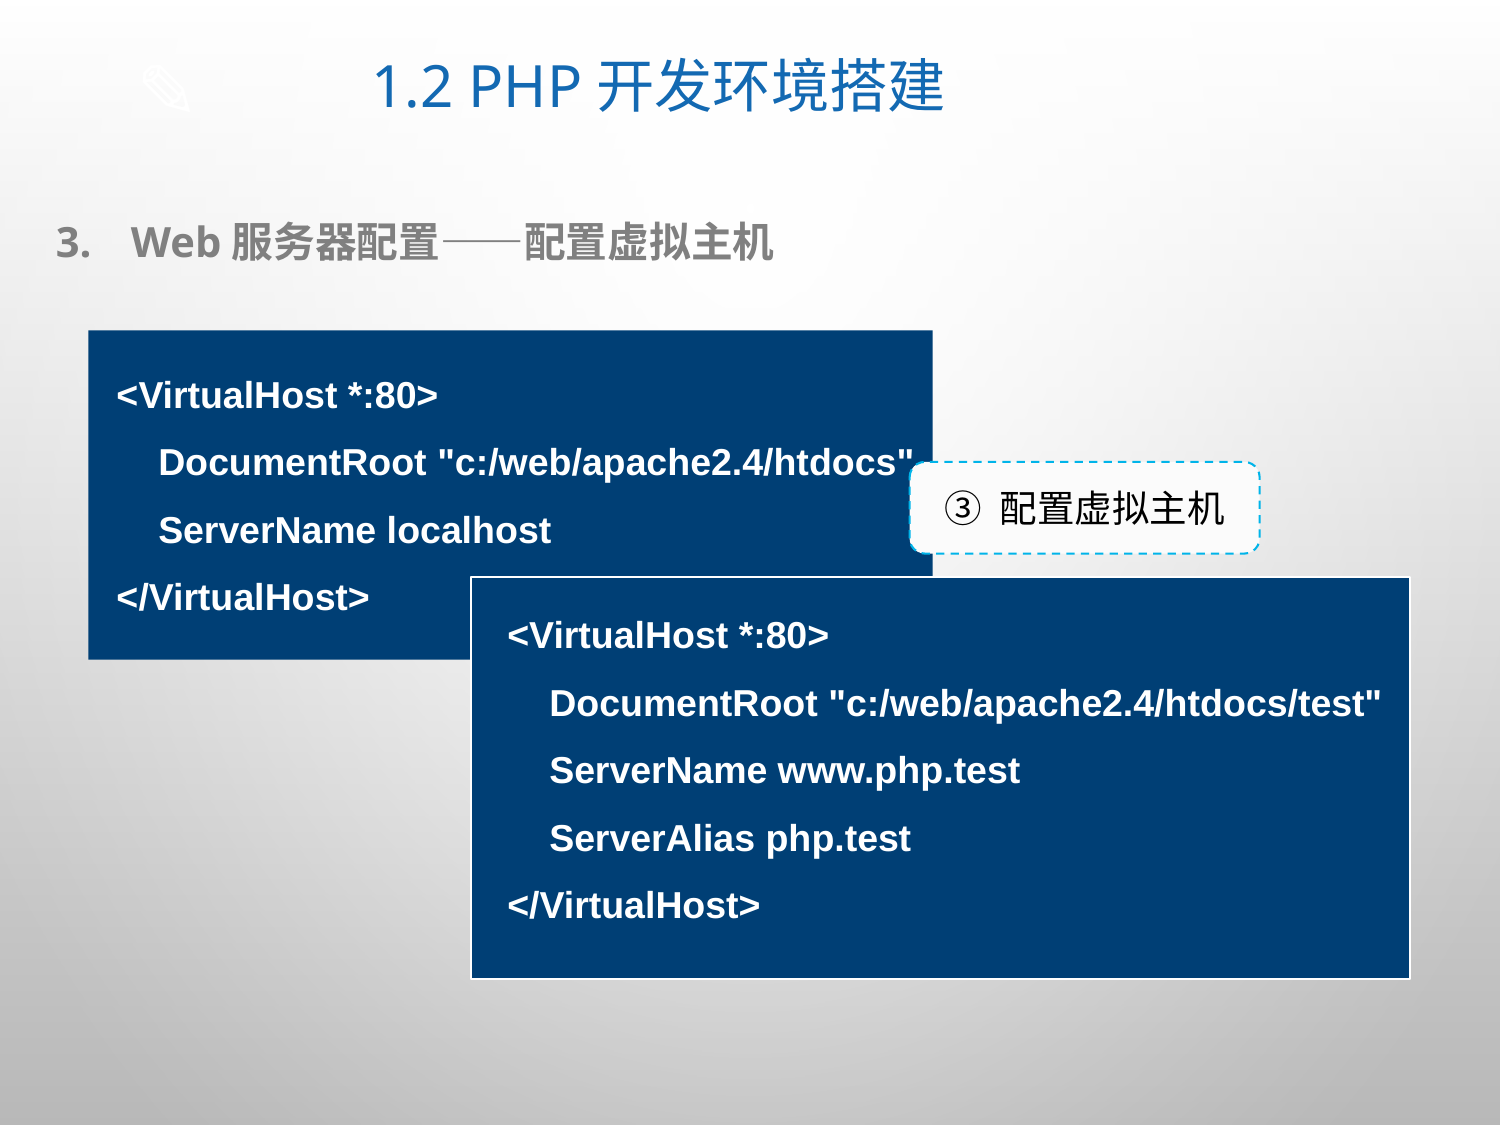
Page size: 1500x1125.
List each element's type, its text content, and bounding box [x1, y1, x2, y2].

text_box Web服务器配置——配置虚拟主机 [41, 208, 1424, 274]
title 1.2 PHP开发环境搭建 [271, 25, 1046, 153]
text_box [470, 576, 1462, 980]
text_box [88, 330, 960, 660]
text_box ③ 配置虚拟主机 [965, 460, 1261, 555]
picture [0, 0, 1500, 1125]
